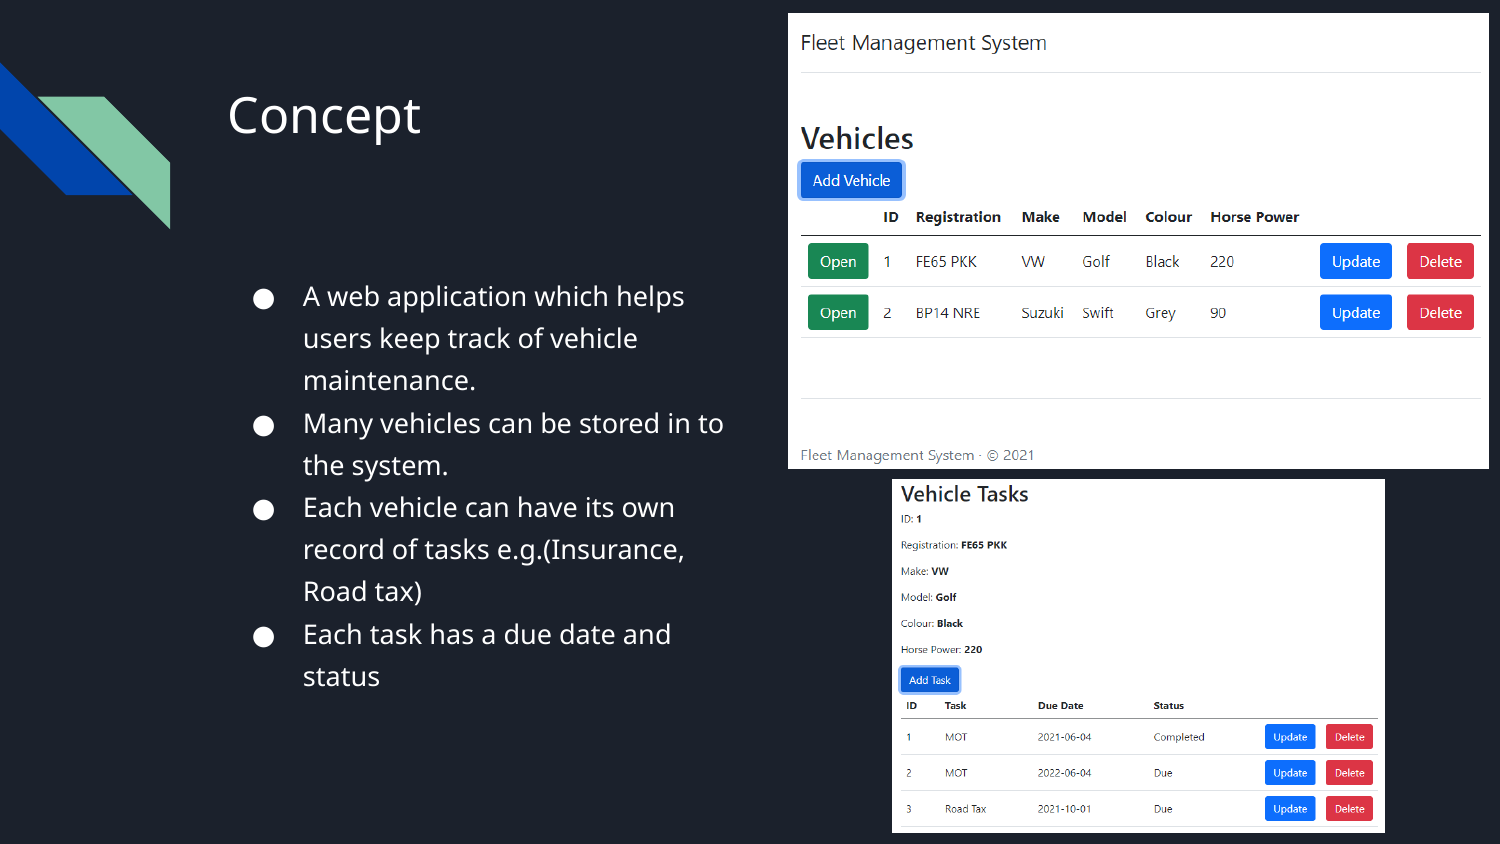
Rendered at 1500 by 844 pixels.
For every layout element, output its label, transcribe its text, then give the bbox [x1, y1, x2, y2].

picture [788, 13, 1489, 470]
title Concept [212, 64, 783, 215]
picture [891, 478, 1385, 833]
list A web application which helps users keep track of vehicle maintenance. Many vehicles can be stored in to the system. Each vehicle can have its own record of tasks e.g.(Insurance, Road tax) Each task has a due date and status [212, 257, 750, 735]
